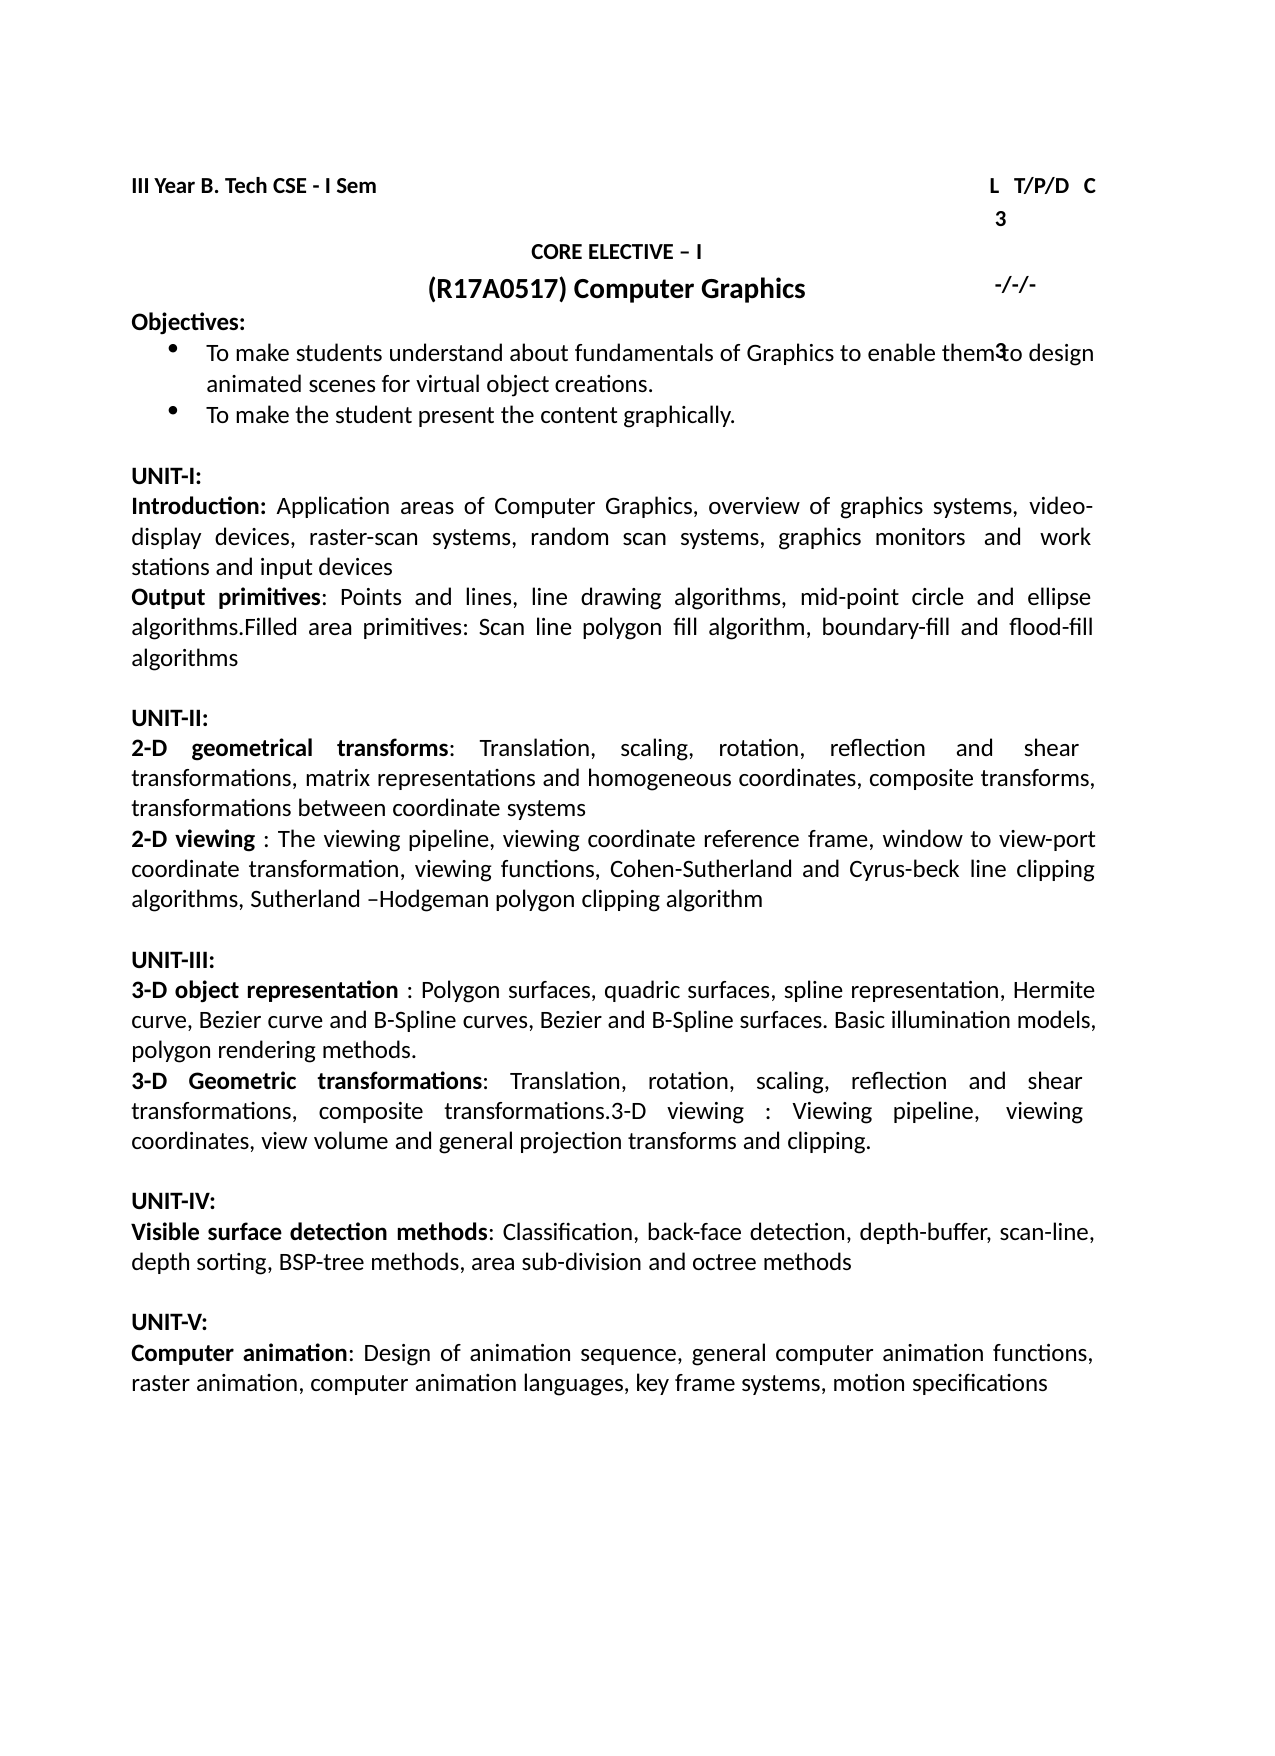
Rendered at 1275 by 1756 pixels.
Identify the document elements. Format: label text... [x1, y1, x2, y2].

text_box III Year B. Tech CSE - I Sem [129, 168, 384, 199]
text_box L T/P/D C 3 -/-/- 3 [987, 163, 1108, 364]
text_box Objectives: To make students understand about fundamentals of Graphics to enable them to design animated scenes for virtual object creations. To make the student present the content graphically. UNIT-I: Introduction: Application areas of Computer Graphics, overview of graphics systems, video- display devices, raster-scan systems, random scan systems, graphics monitors and work stations and input devices Output primitives: Points and lines, line drawing algorithms, mid-point circle and ellipse algorithms.Filled area primitives: Scan line polygon fill algorithm, boundary-fill and flood-fill algorithms UNIT-II: 2-D geometrical transforms: Translation, scaling, rotation, reflection and shear transformations, matrix representations and homogeneous coordinates, composite transforms, transformations between coordinate systems 2-D viewing : The viewing pipeline, viewing coordinate reference frame, window to view-port coordinate transformation, viewing functions, Cohen-Sutherland and Cyrus-beck line clipping algorithms, Sutherland –Hodgeman polygon clipping algorithm UNIT-III: 3-D object representation : Polygon surfaces, quadric surfaces, spline representation, Hermite curve, Bezier curve and B-Spline curves, Bezier and B-Spline surfaces. Basic illumination models, polygon rendering methods. 3-D Geometric transformations: Translation, rotation, scaling, reflection and shear transformations, composite transformations.3-D viewing : Viewing pipeline, viewing coordinates, view volume and general projection transforms and clipping. UNIT-IV: Visible surface detection methods: Classification, back-face detection, depth-buffer, scan-line, depth sorting, BSP-tree methods, area sub-division and octree methods UNIT-V: Computer animation: Design of animation sequence, general computer animation functions, raster animation, computer animation languages, key frame systems, motion specifications [129, 301, 1105, 1397]
text_box CORE ELECTIVE – I (R17A0517) Computer Graphics [424, 230, 810, 301]
